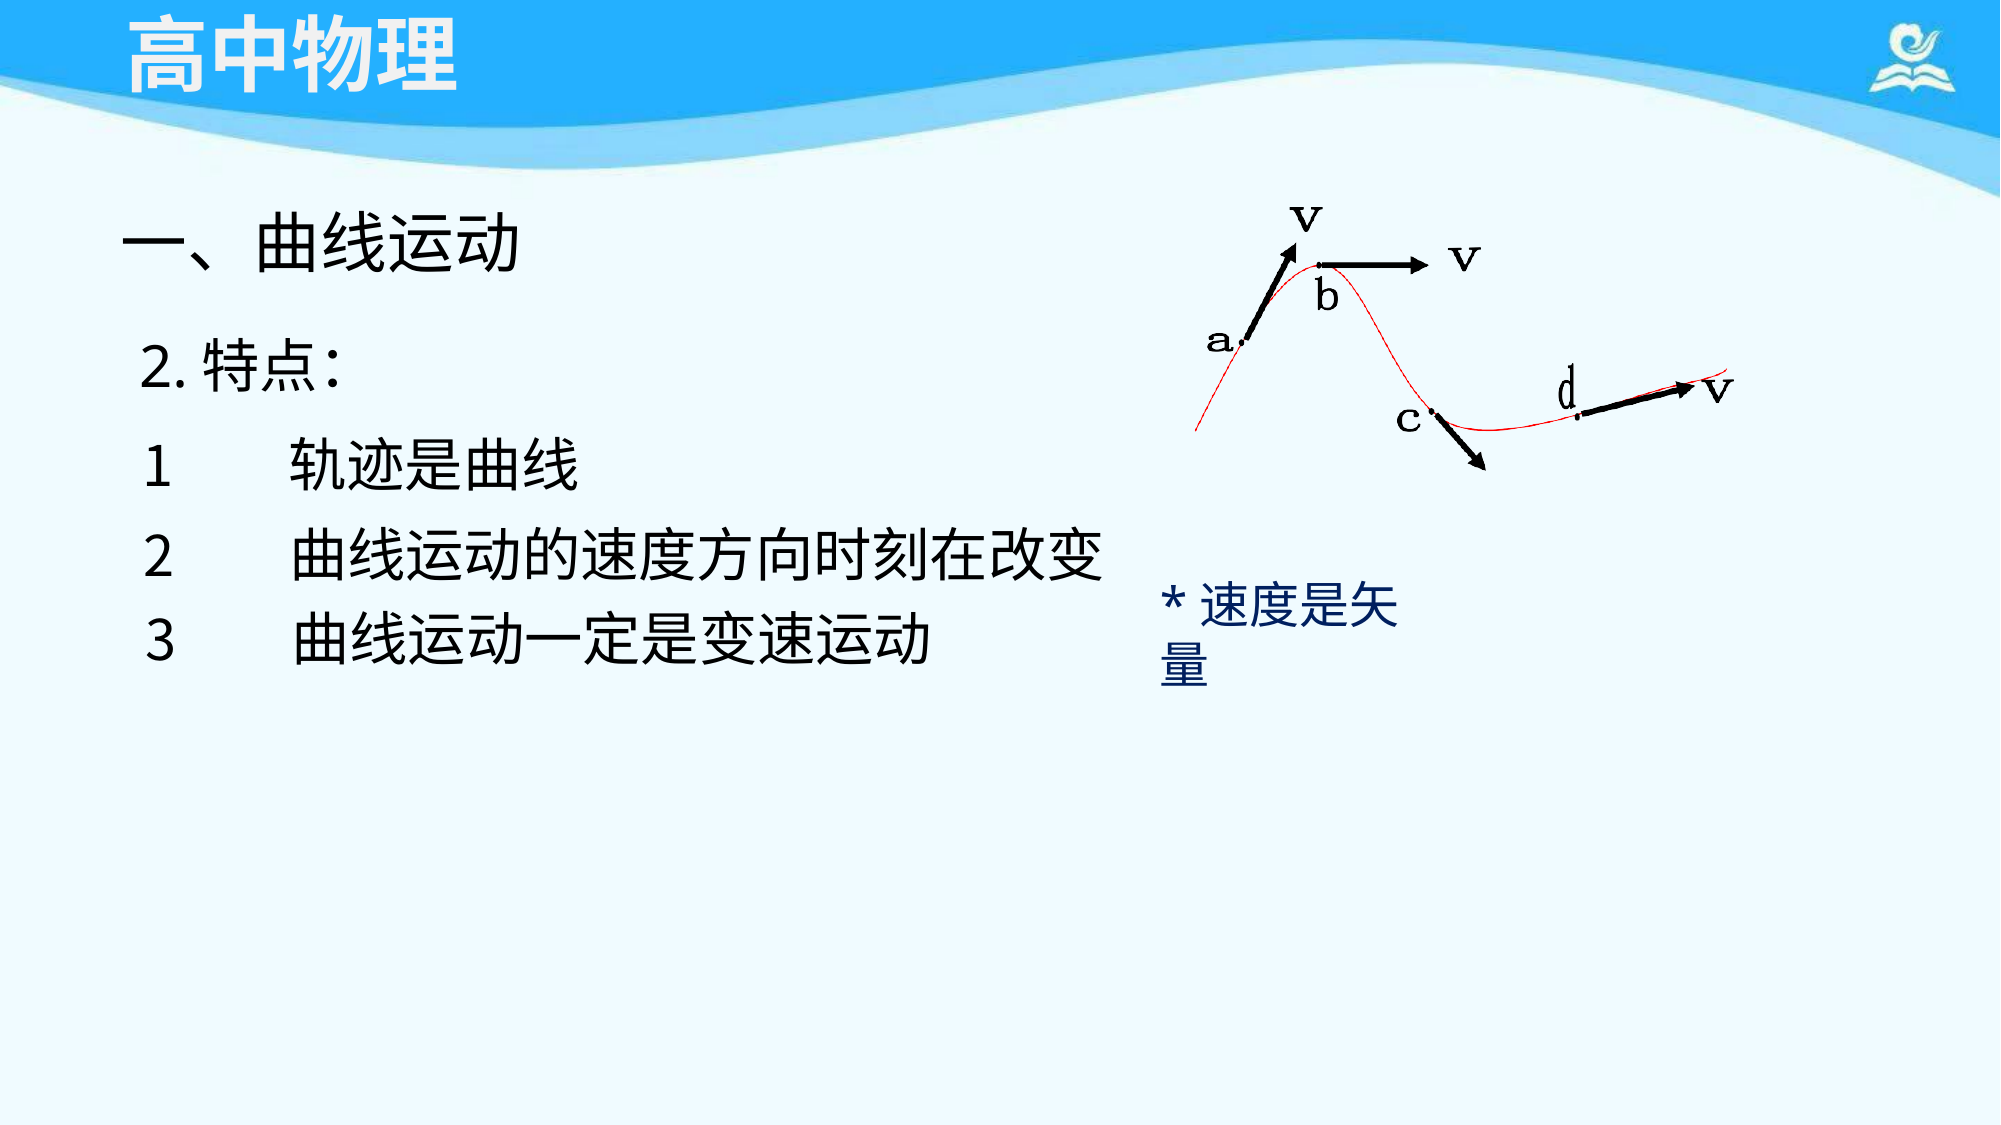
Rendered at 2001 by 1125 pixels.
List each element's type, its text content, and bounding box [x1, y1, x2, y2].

text_box [1194, 242, 1734, 471]
picture [0, 0, 2000, 1125]
title 高中物理 [123, 0, 461, 190]
text_box 一、曲线运动 [118, 198, 523, 281]
text_box [1289, 207, 1323, 232]
text_box *速度是矢量 [1157, 571, 1437, 694]
text_box 2.特点： 轨迹是曲线 曲线运动的速度方向时刻在改变 曲线运动一定是变速运动 [137, 296, 1108, 672]
